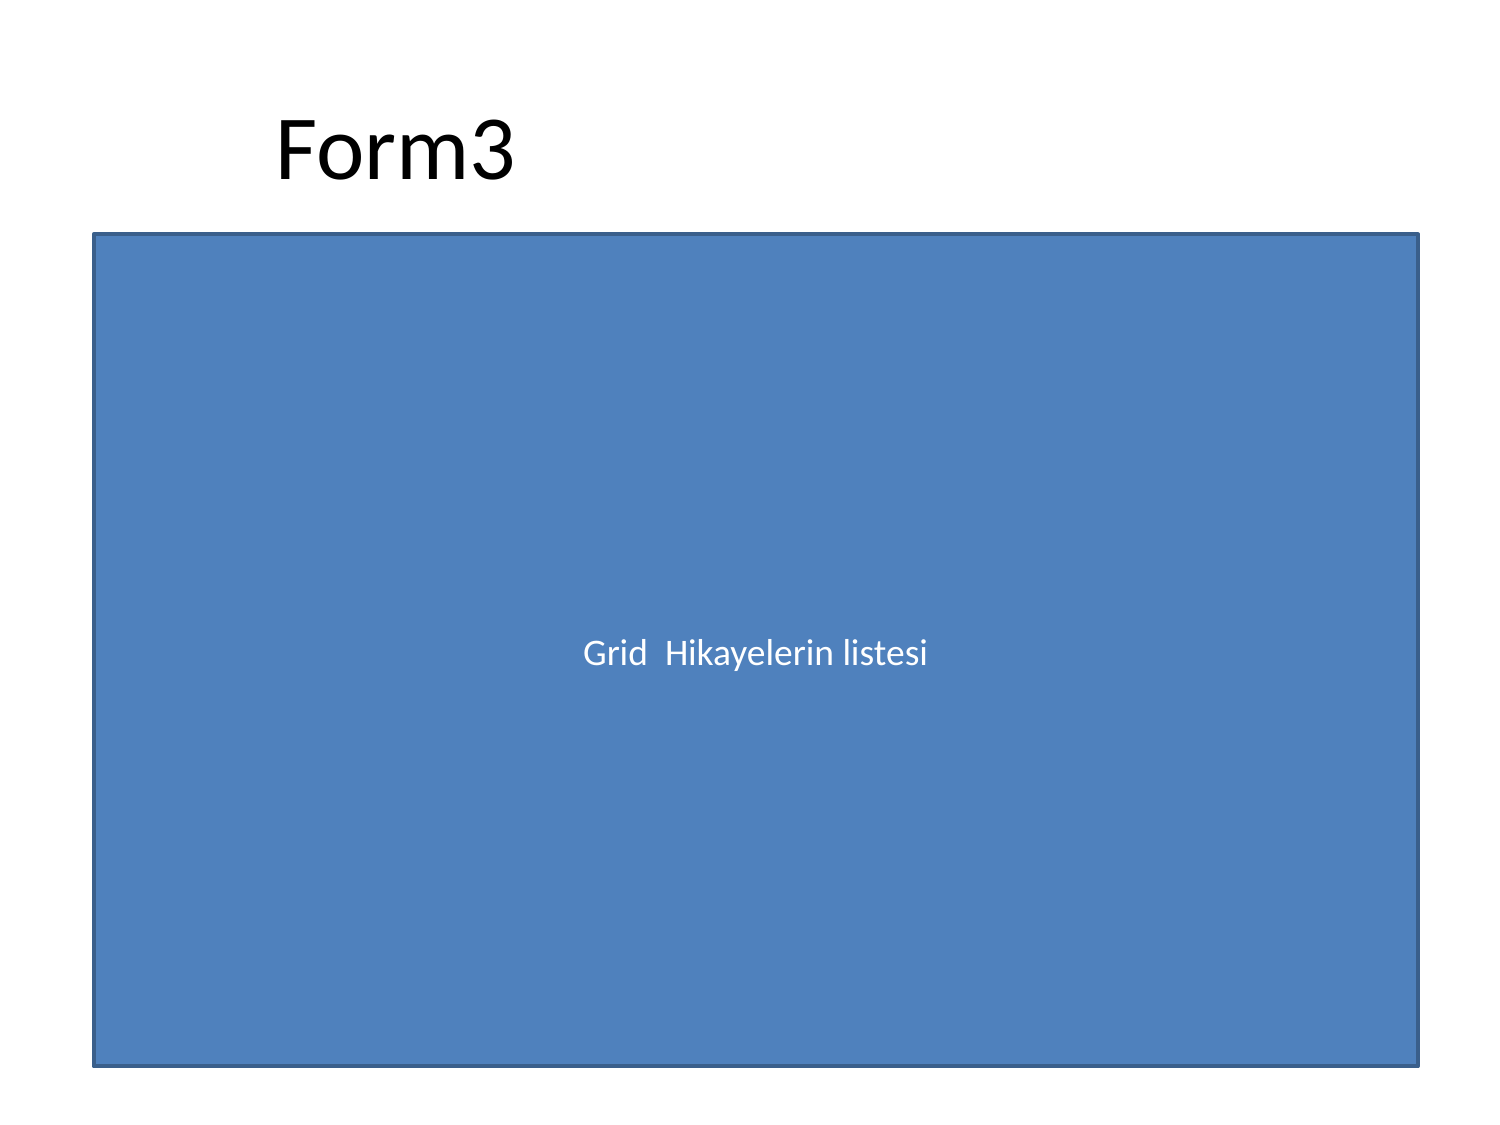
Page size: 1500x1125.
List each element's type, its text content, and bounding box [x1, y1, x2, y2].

text_box Grid Hikayelerin listesi [92, 232, 1420, 1068]
title Form3 [41, 42, 750, 244]
